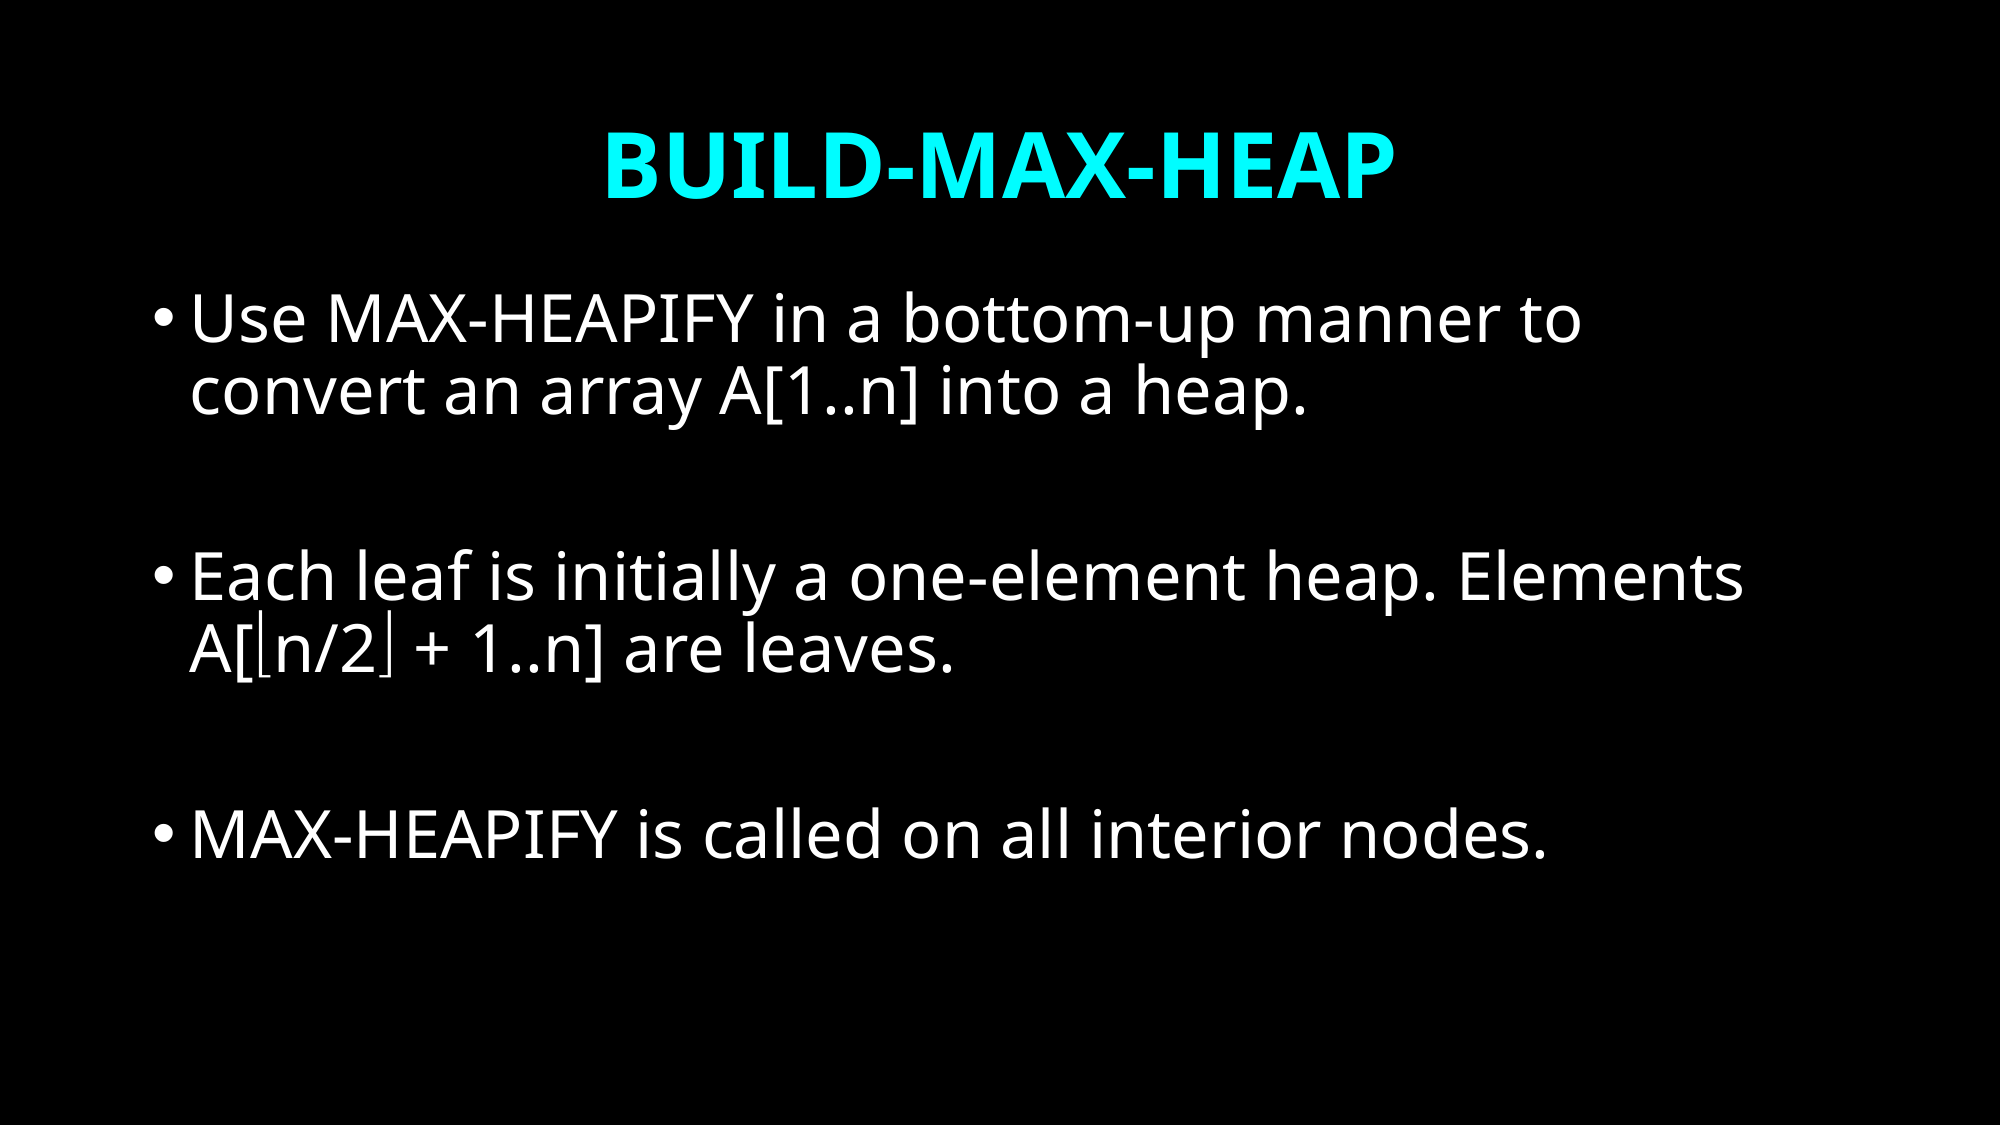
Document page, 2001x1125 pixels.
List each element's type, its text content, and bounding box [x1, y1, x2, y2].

title BUILD-MAX-HEAP [137, 59, 1863, 278]
text_box Use MAX-HEAPIFY in a bottom-up manner to convert an array A[1..n] into a heap. Each leaf is initially a one-element heap. Elements A[n/2 + 1..n] are leaves. MAX-HEAPIFY is called on all interior nodes. [137, 277, 1787, 1125]
